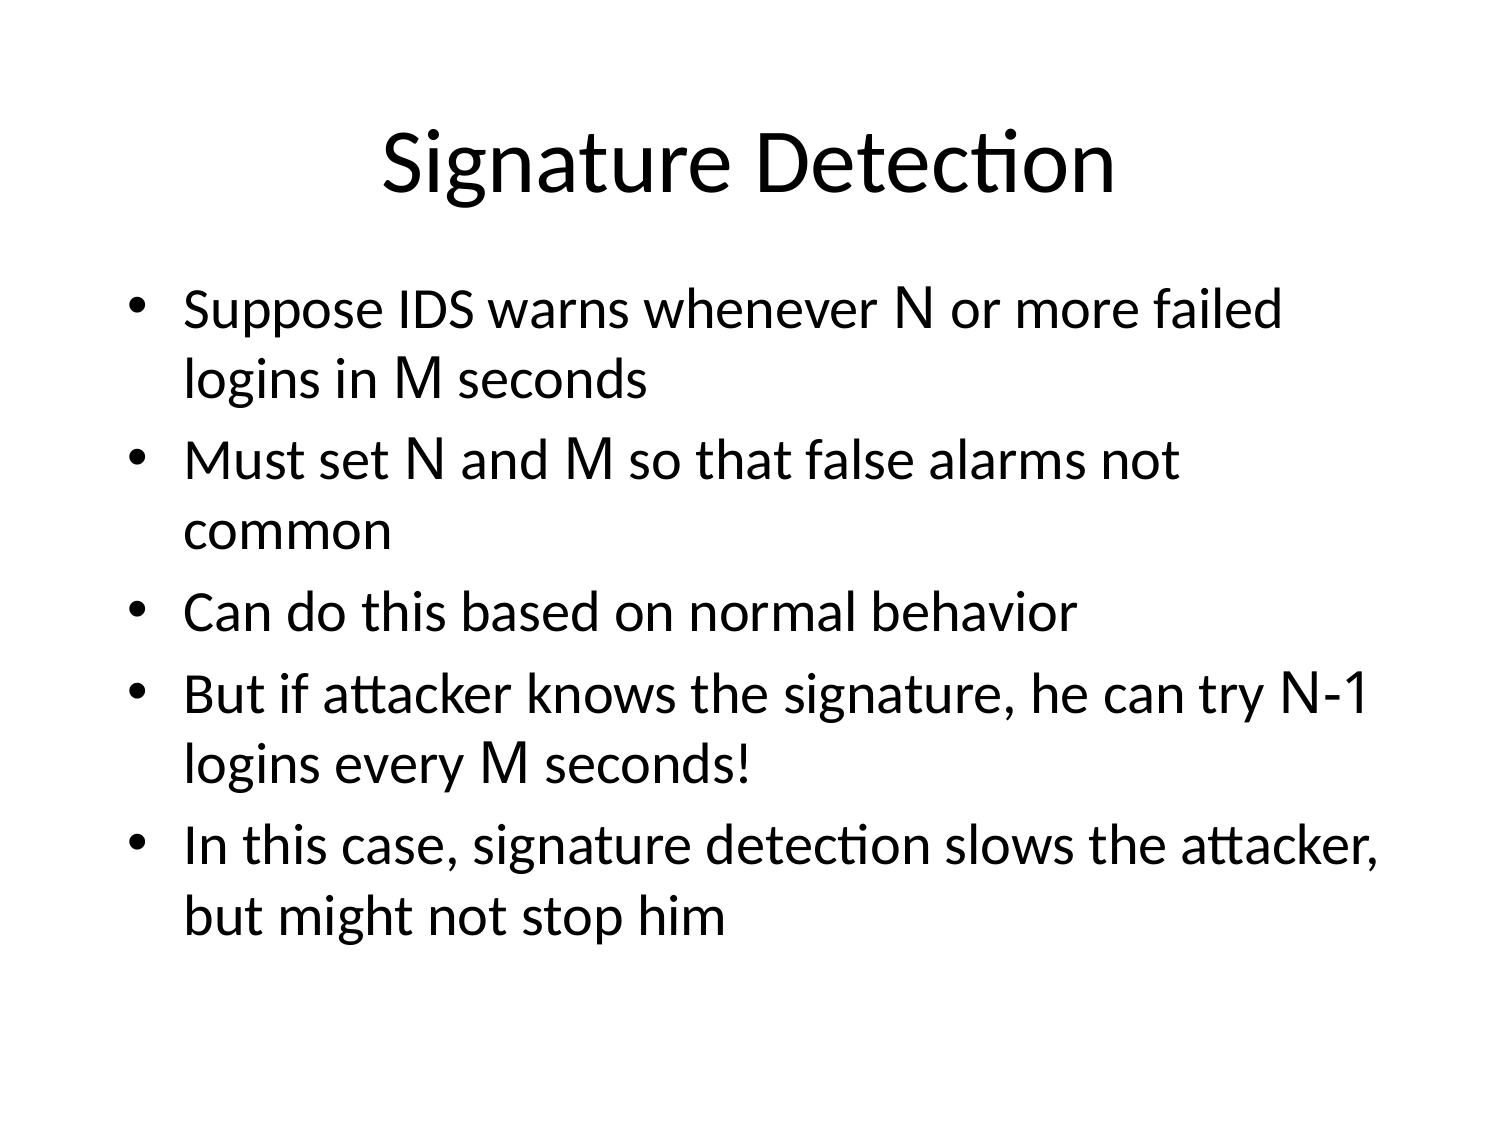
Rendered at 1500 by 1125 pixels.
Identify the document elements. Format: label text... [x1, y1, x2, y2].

list Suppose IDS warns whenever N or more failed logins in M seconds Must set N and M so that false alarms not common Can do this based on normal behavior But if attacker knows the signature, he can try N-1 logins every M seconds! In this case, signature detection slows the attacker, but might not stop him [112, 262, 1413, 988]
title Signature Detection [112, 62, 1388, 250]
